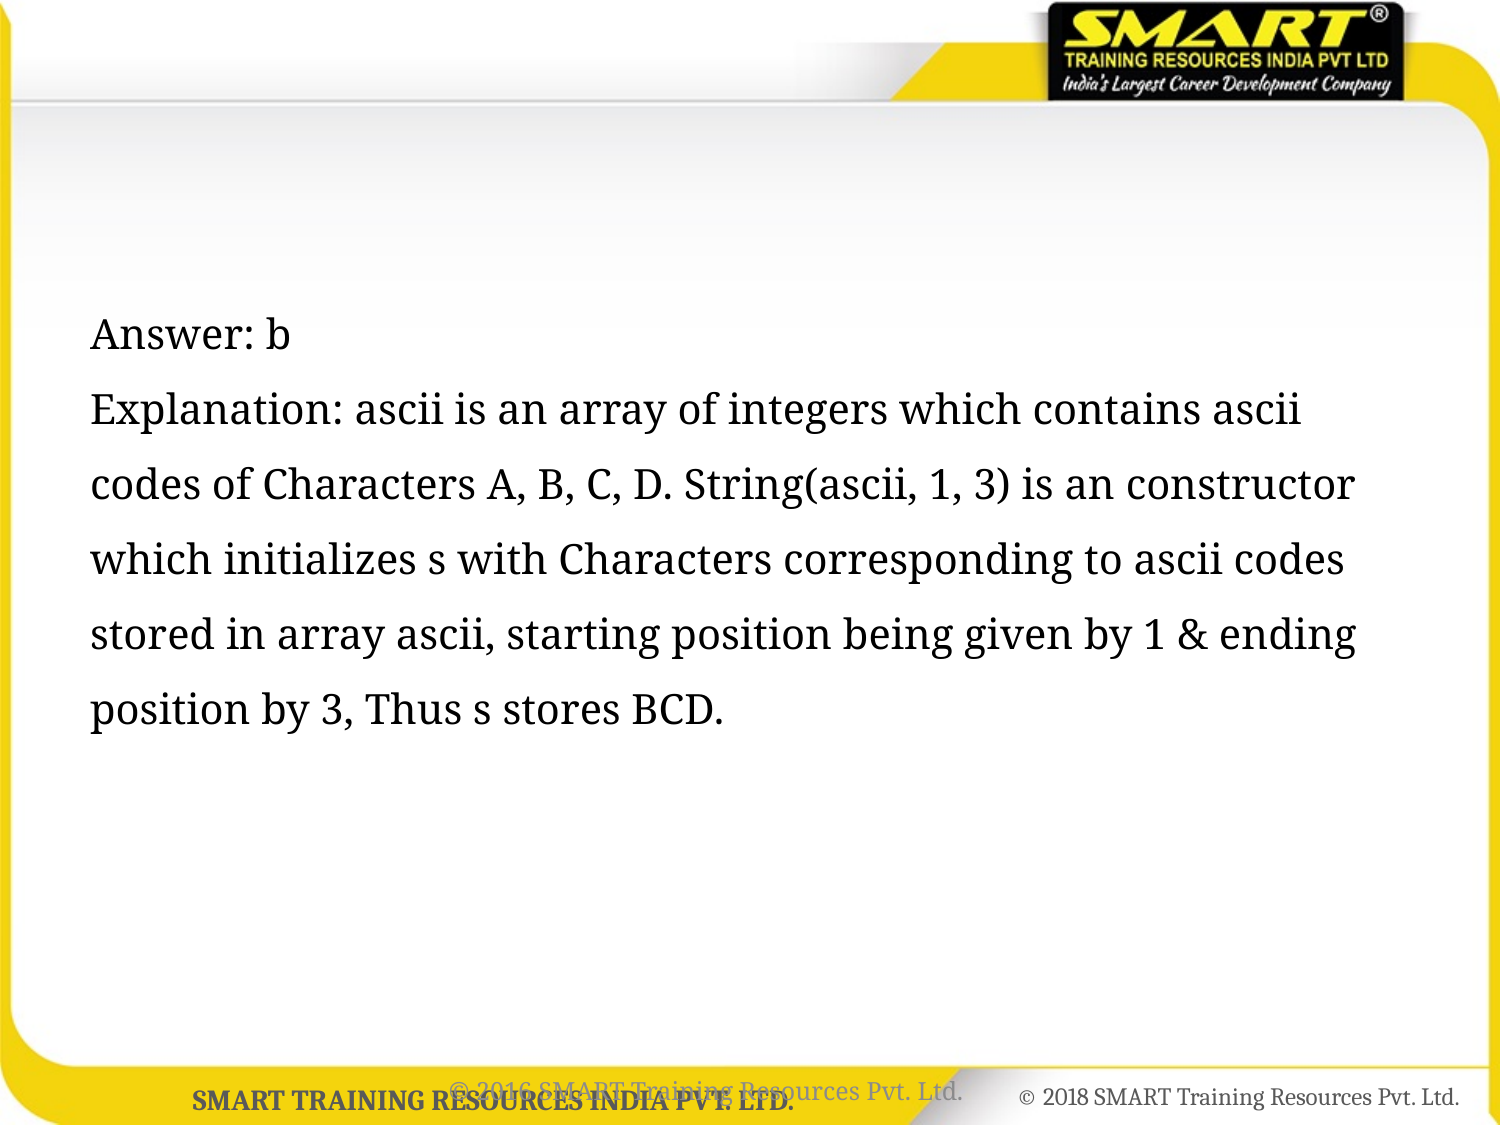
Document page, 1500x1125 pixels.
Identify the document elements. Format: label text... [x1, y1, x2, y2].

list Answer: b Explanation: ascii is an array of integers which contains ascii codes of Characters A, B, C, D. String(ascii, 1, 3) is an constructor which initializes s with Characters corresponding to ascii codes stored in array ascii, starting position being given by 1 & ending position by 3, Thus s stores BCD. [75, 275, 1425, 980]
footer © 2016 SMART Training Resources Pvt. Ltd. [112, 1062, 1300, 1123]
picture [0, 0, 1500, 1125]
